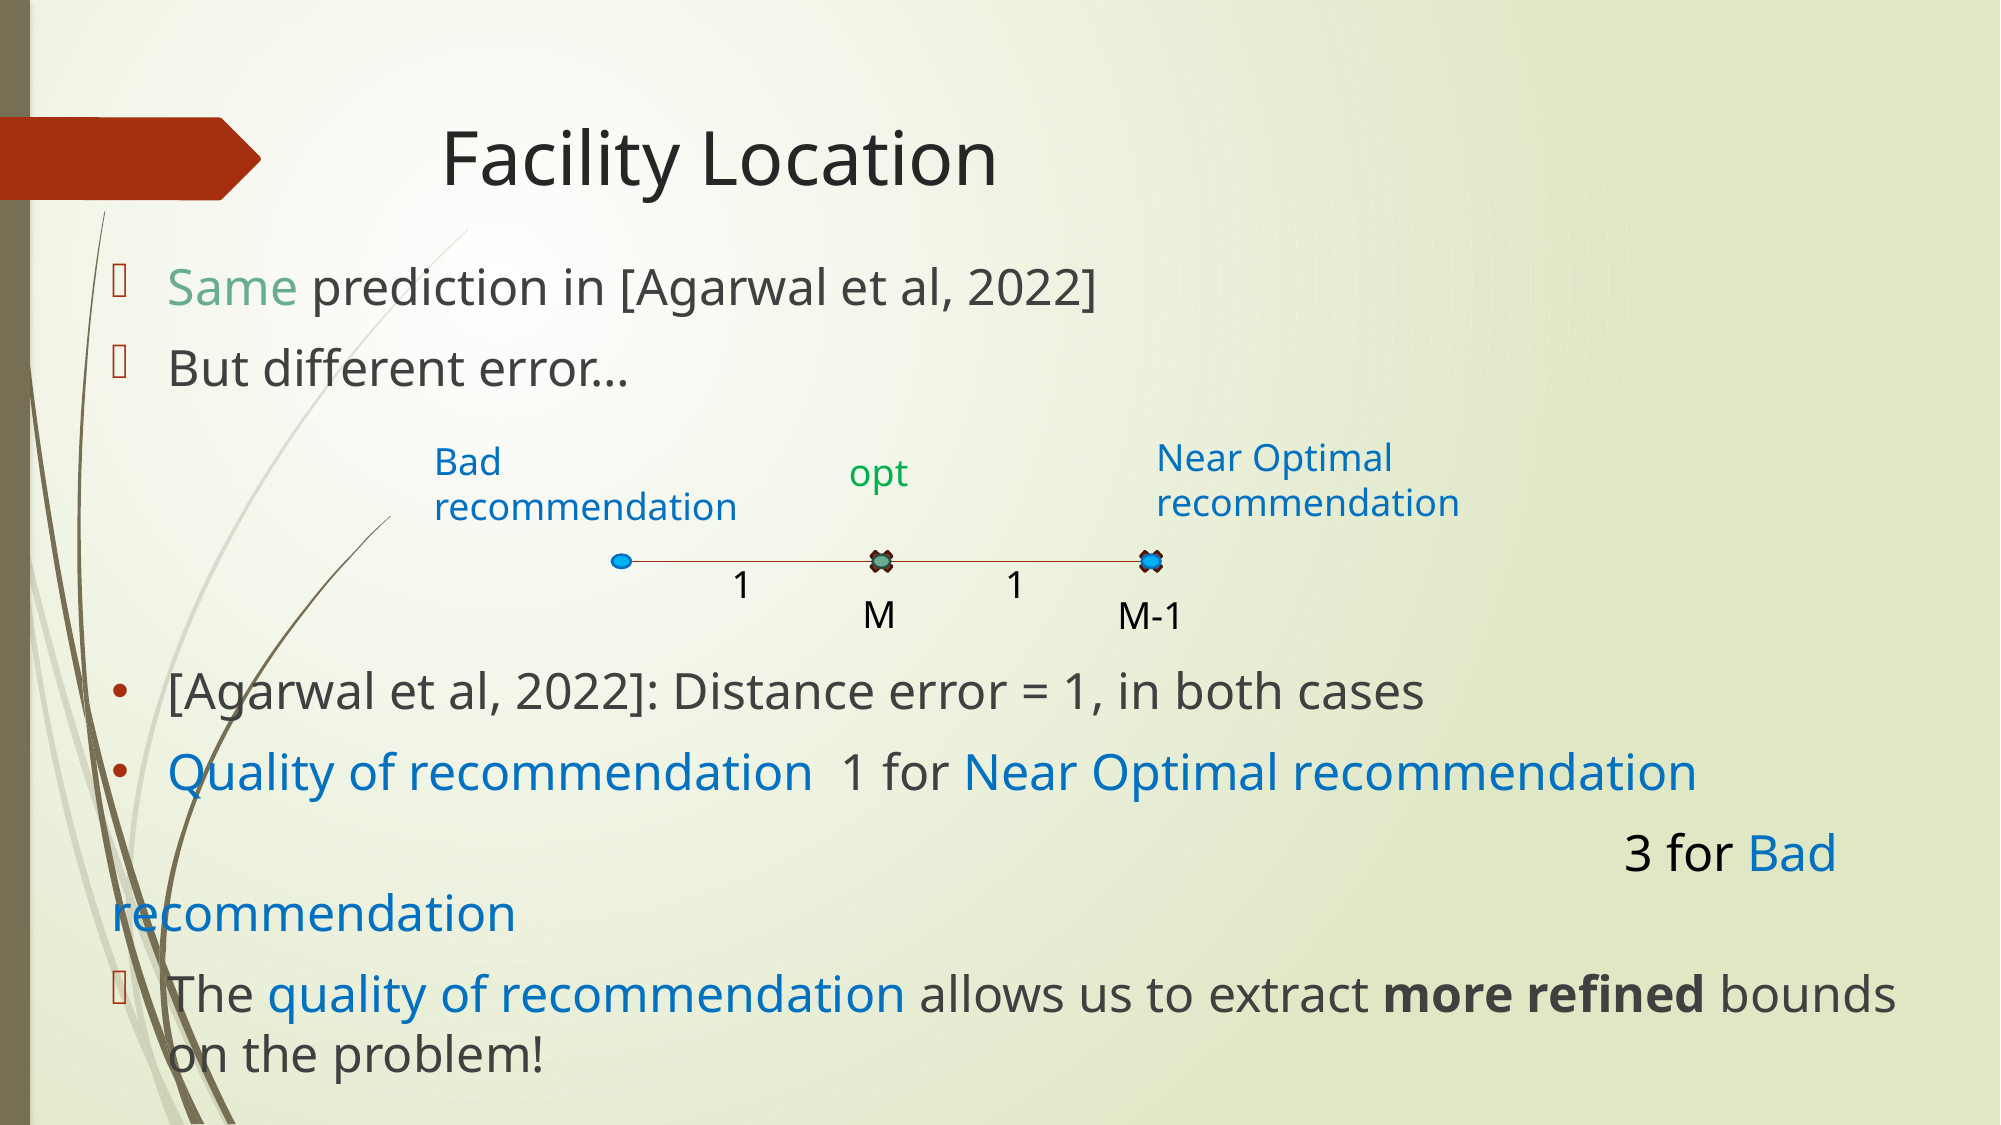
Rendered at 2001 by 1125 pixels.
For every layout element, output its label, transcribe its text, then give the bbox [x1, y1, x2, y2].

text_box M-1 [1102, 584, 1200, 645]
title Facility Location [425, 102, 1888, 313]
text_box [1139, 550, 1149, 559]
text_box 1 [990, 569, 1042, 614]
text_box Bad recommendation [419, 430, 776, 536]
text_box [610, 553, 633, 566]
text_box [1153, 564, 1163, 573]
text_box Near Optimal recommendation [1141, 426, 1498, 532]
text_box [1153, 550, 1163, 558]
text_box M [847, 584, 912, 644]
text_box [883, 550, 894, 559]
text_box [871, 553, 892, 561]
text_box 1 [716, 553, 769, 561]
text_box [1140, 553, 1162, 570]
text_box opt [834, 441, 947, 501]
text_box 1 [716, 569, 769, 614]
text_box [869, 550, 880, 559]
text_box 1 [990, 553, 1042, 561]
